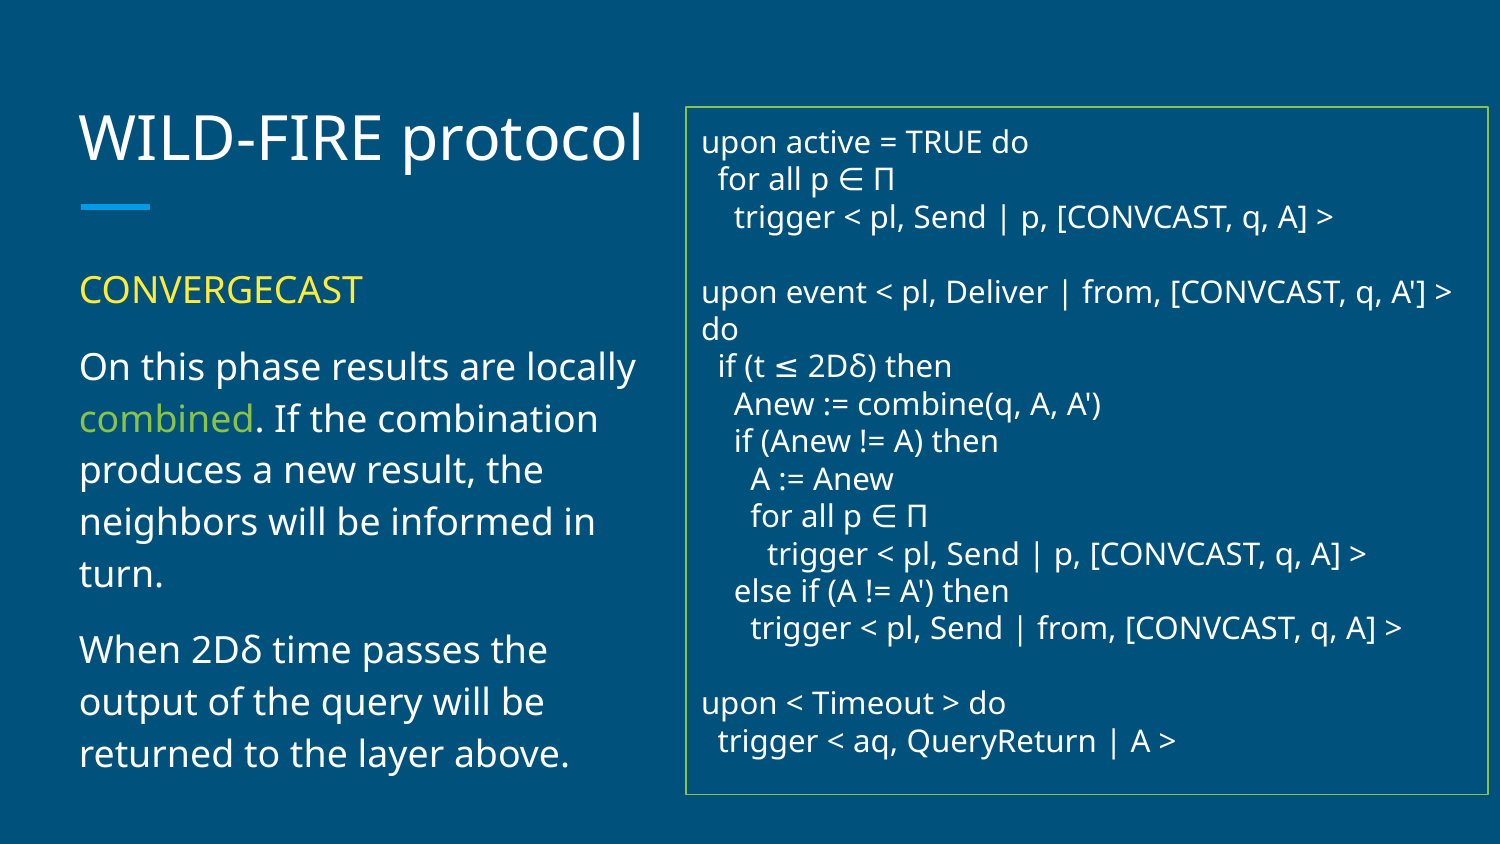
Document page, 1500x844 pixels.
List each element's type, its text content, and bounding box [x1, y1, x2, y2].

title WILD-FIRE protocol [63, 75, 1437, 188]
text_box upon active = TRUE do for all p ∈ Π trigger < pl, Send | p, [CONVCAST, q, A] > upon event < pl, Deliver | from, [CONVCAST, q, A'] > do if (t ≤ 2Dδ) then Anew := combine(q, A, A') if (Anew != A) then A := Anew for all p ∈ Π trigger < pl, Send | p, [CONVCAST, q, A] > else if (A != A') then trigger < pl, Send | from, [CONVCAST, q, A] > upon < Timeout > do trigger < aq, QueryReturn | A > [685, 107, 1489, 795]
list CONVERGECAST On this phase results are locally combined. If the combination produces a new result, the neighbors will be informed in turn. When 2Dδ time passes the output of the query will be returned to the layer above. [63, 244, 685, 795]
